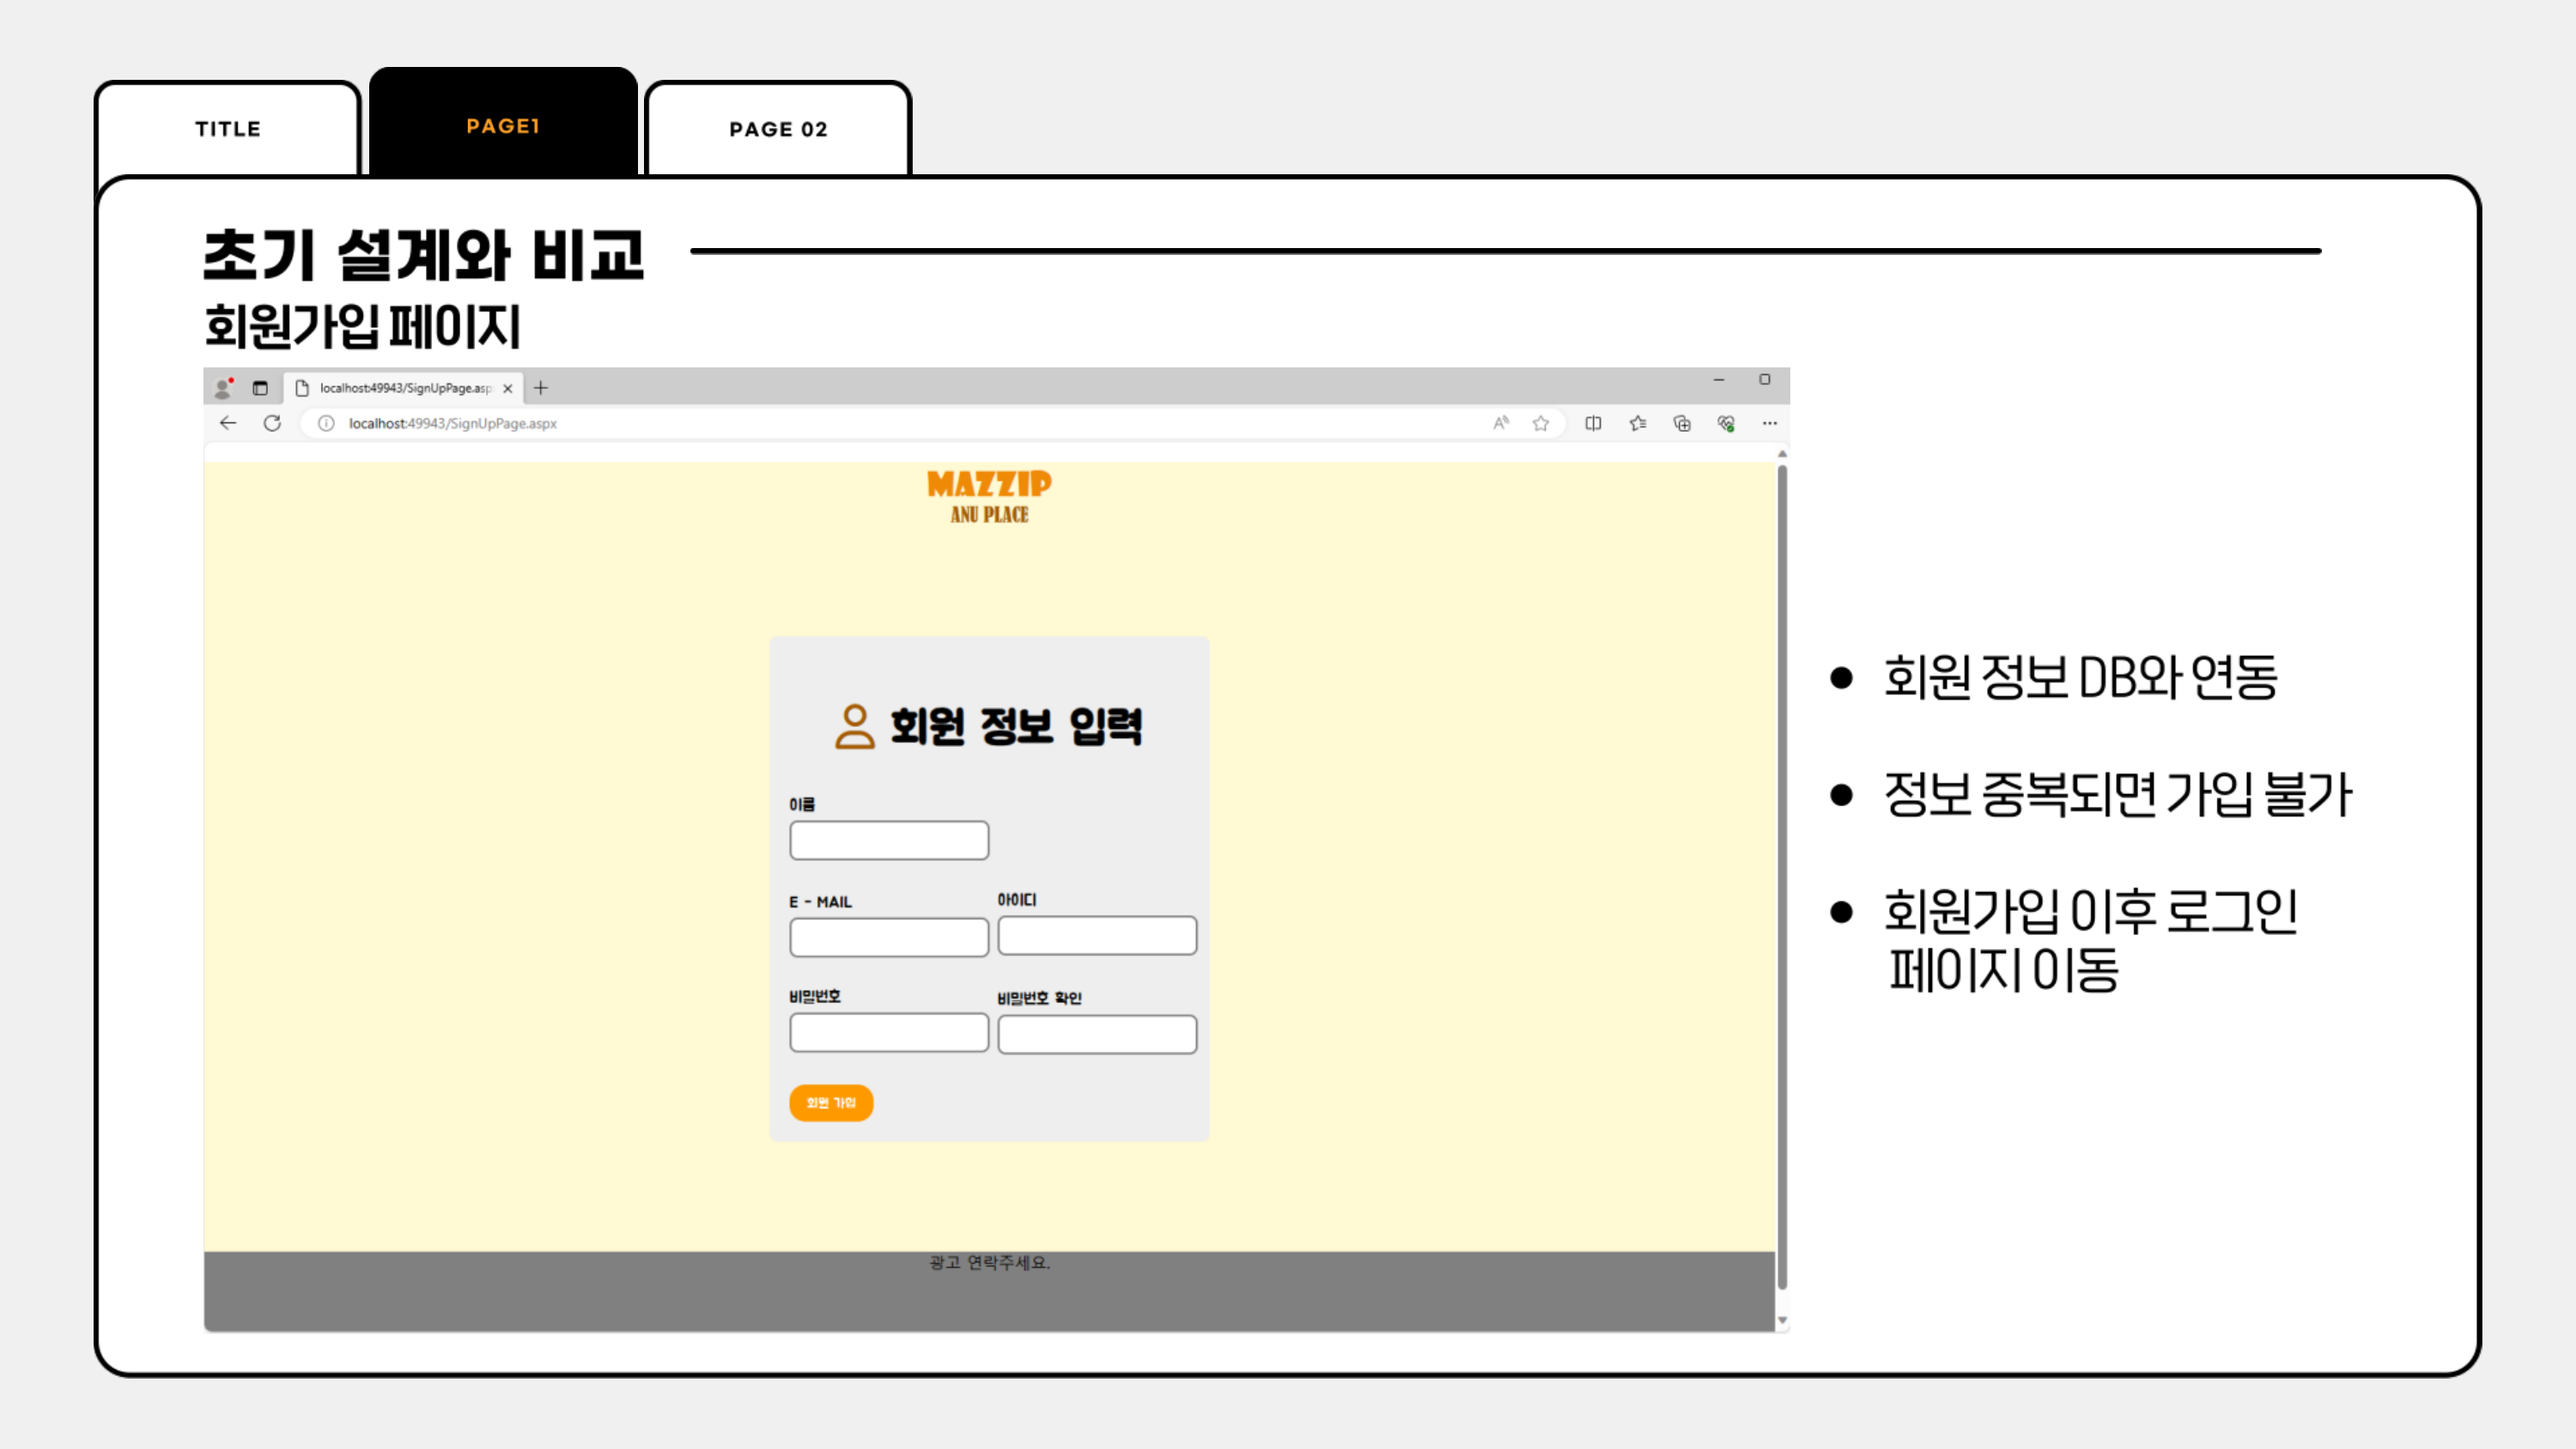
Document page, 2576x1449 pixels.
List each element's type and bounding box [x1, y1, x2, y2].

text_box [94, 80, 363, 173]
picture [1805, 622, 2397, 1168]
text_box [203, 367, 1790, 1334]
picture [638, 112, 891, 161]
text_box [643, 80, 913, 173]
text_box [94, 174, 2482, 1379]
text_box [368, 66, 638, 173]
picture [417, 110, 575, 154]
picture [140, 112, 299, 156]
text_box [712, 247, 2323, 255]
picture [180, 194, 709, 413]
